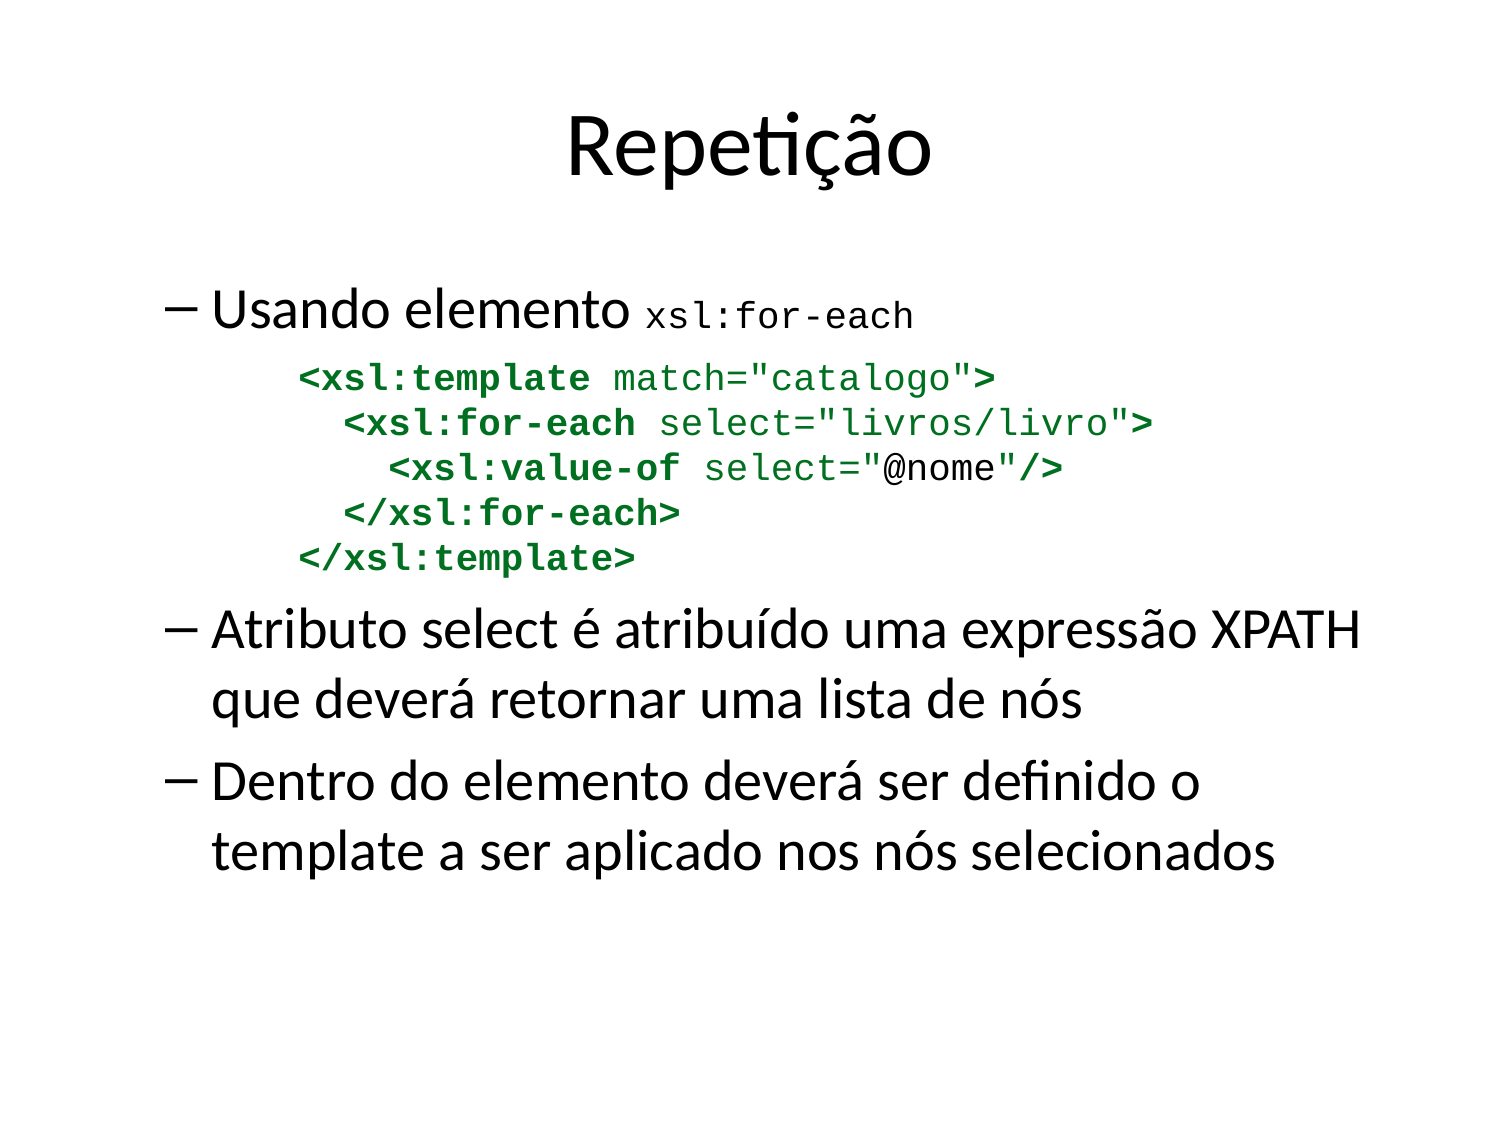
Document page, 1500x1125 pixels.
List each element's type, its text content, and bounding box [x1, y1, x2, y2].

title Repetição [75, 45, 1425, 233]
list Usando elemento xsl:for-each <xsl:template match="catalogo"> <xsl:for-each select="livros/livro"> <xsl:value-of select="@nome"/> </xsl:for-each> </xsl:template> Atributo select é atribuído uma expressão XPATH que deverá retornar uma lista de nós Dentro do elemento deverá ser definido o template a ser aplicado nos nós selecionados [75, 262, 1425, 1005]
